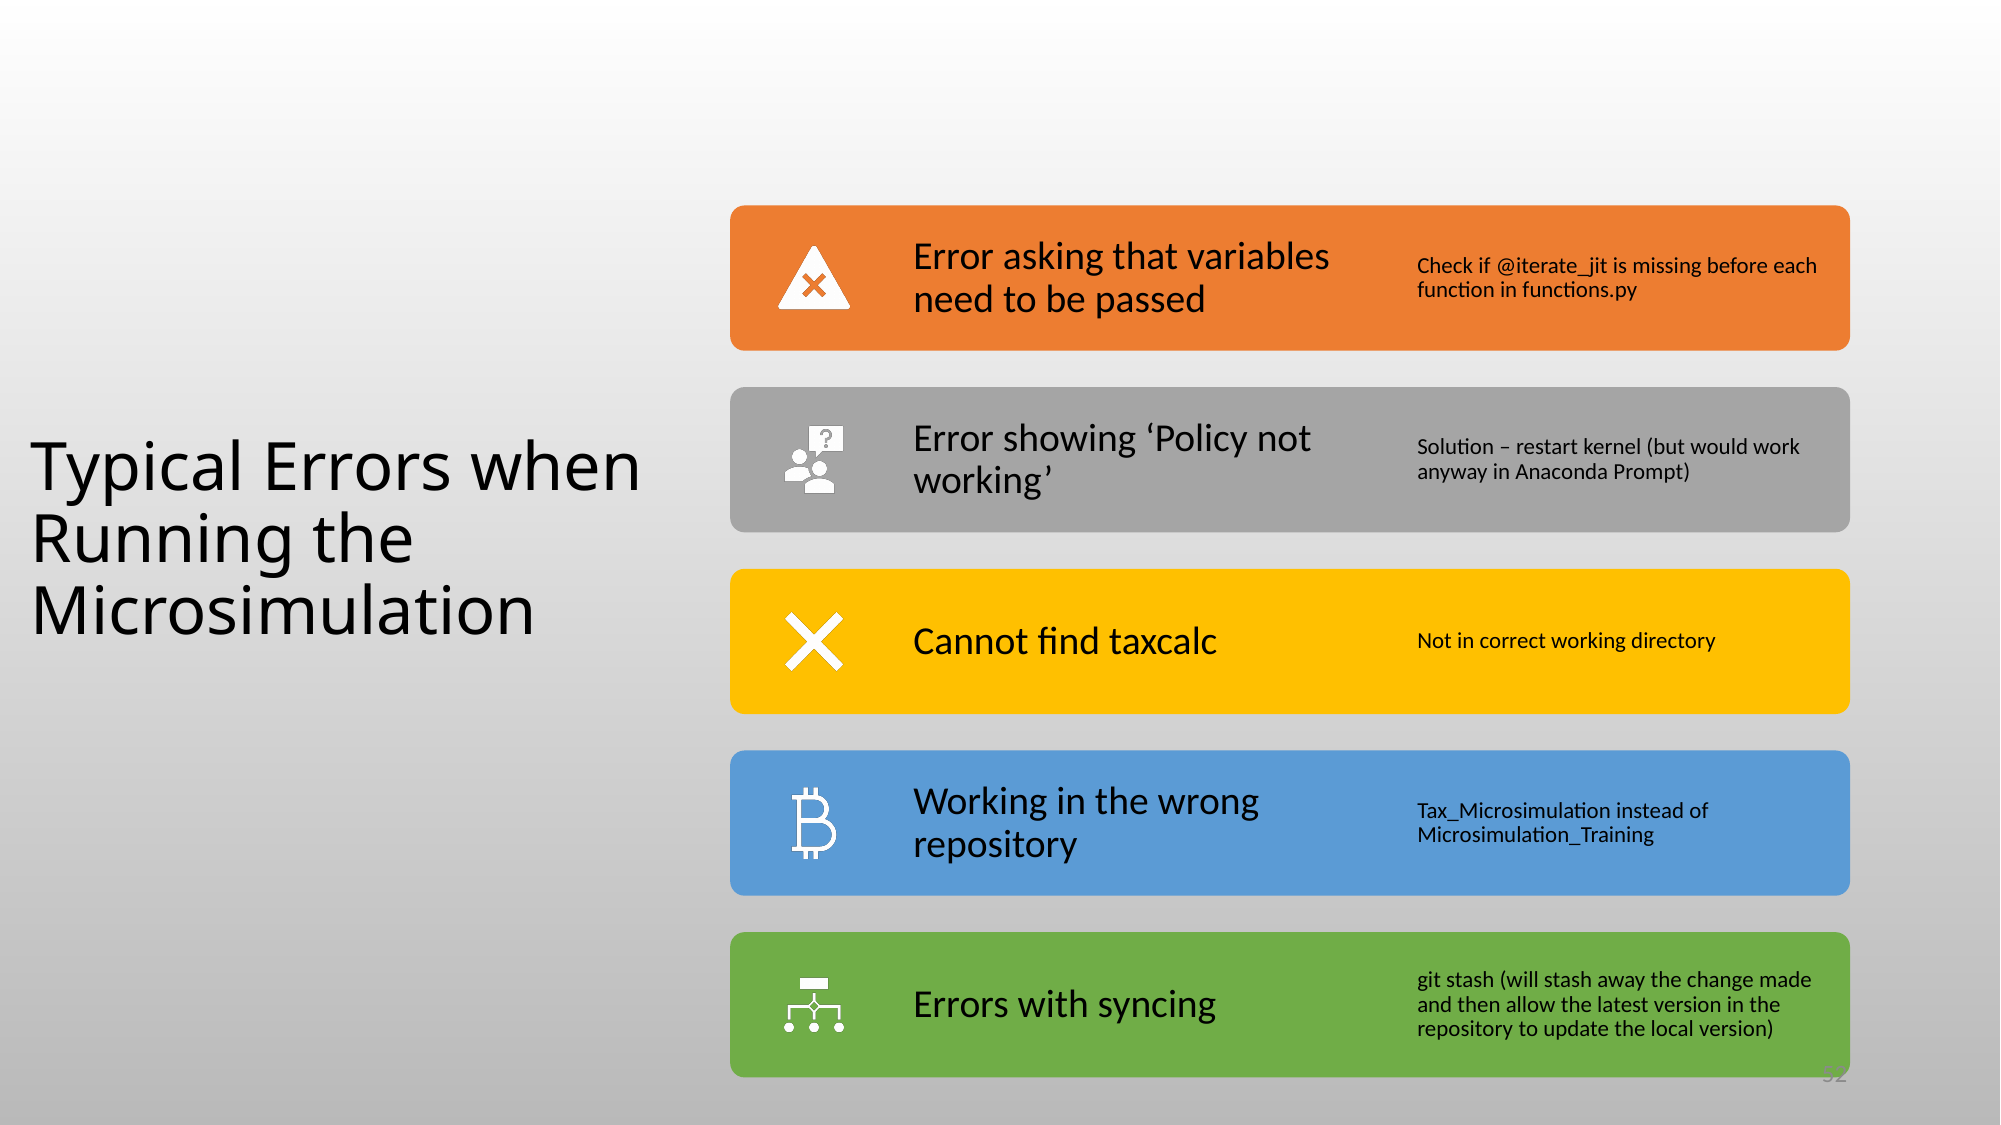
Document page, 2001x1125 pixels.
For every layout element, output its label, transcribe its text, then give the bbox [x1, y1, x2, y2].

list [730, 204, 1851, 1079]
title Typical Errors when Running the Microsimulation [15, 439, 666, 642]
slide_number 52 [1412, 1042, 1863, 1103]
